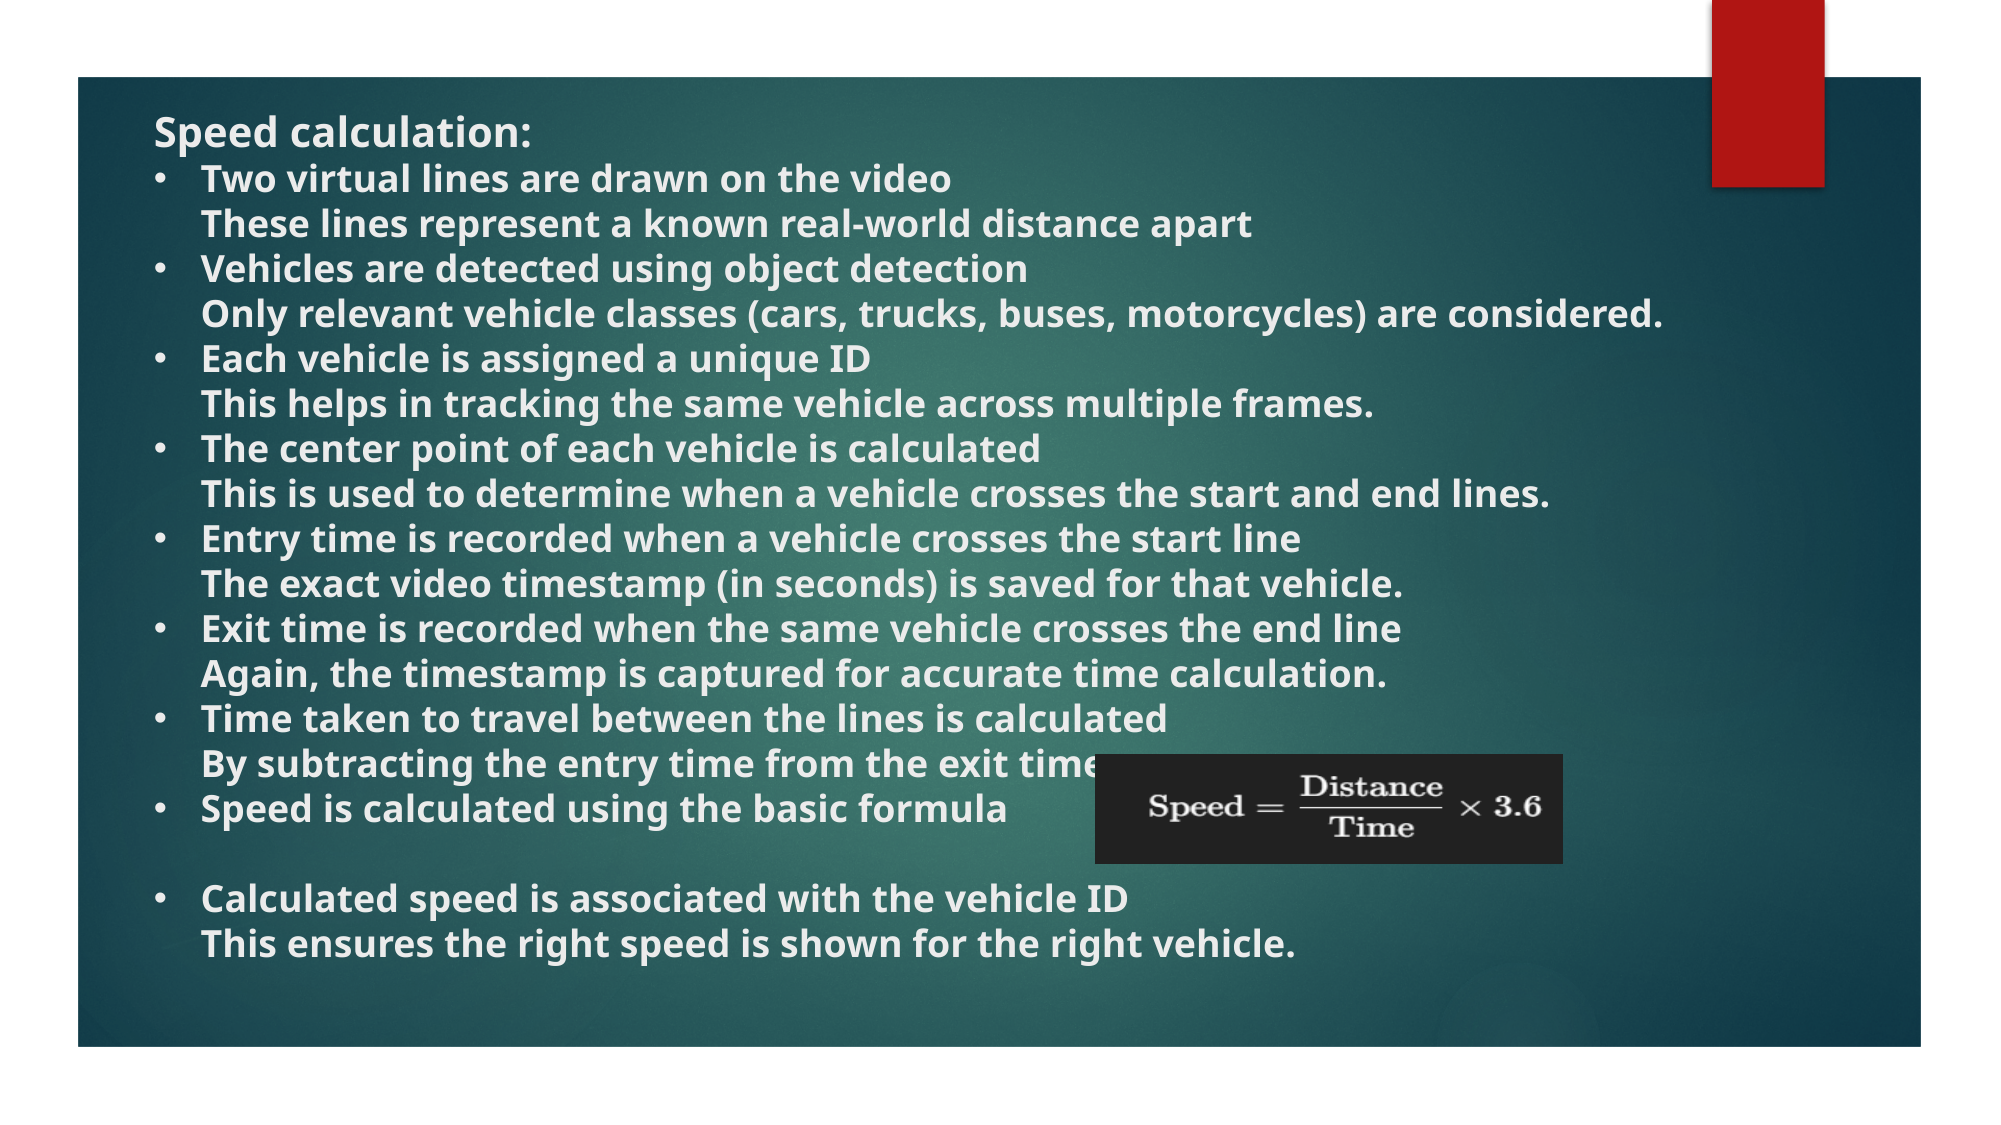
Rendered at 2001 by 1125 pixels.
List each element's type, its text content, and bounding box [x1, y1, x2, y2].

picture [1095, 754, 1563, 864]
text_box Speed calculation: Two virtual lines are drawn on the video These lines represent a known real-world distance apart Vehicles are detected using object detection Only relevant vehicle classes (cars, trucks, buses, motorcycles) are considered. Each vehicle is assigned a unique ID This helps in tracking the same vehicle across multiple frames. The center point of each vehicle is calculated This is used to determine when a vehicle crosses the start and end lines. Entry time is recorded when a vehicle crosses the start line The exact video timestamp (in seconds) is saved for that vehicle. Exit time is recorded when the same vehicle crosses the end line Again, the timestamp is captured for accurate time calculation. Time taken to travel between the lines is calculated By subtracting the entry time from the exit time.. Speed is calculated using the basic formula Calculated speed is associated with the vehicle ID This ensures the right speed is shown for the right vehicle. [139, 98, 1784, 1018]
